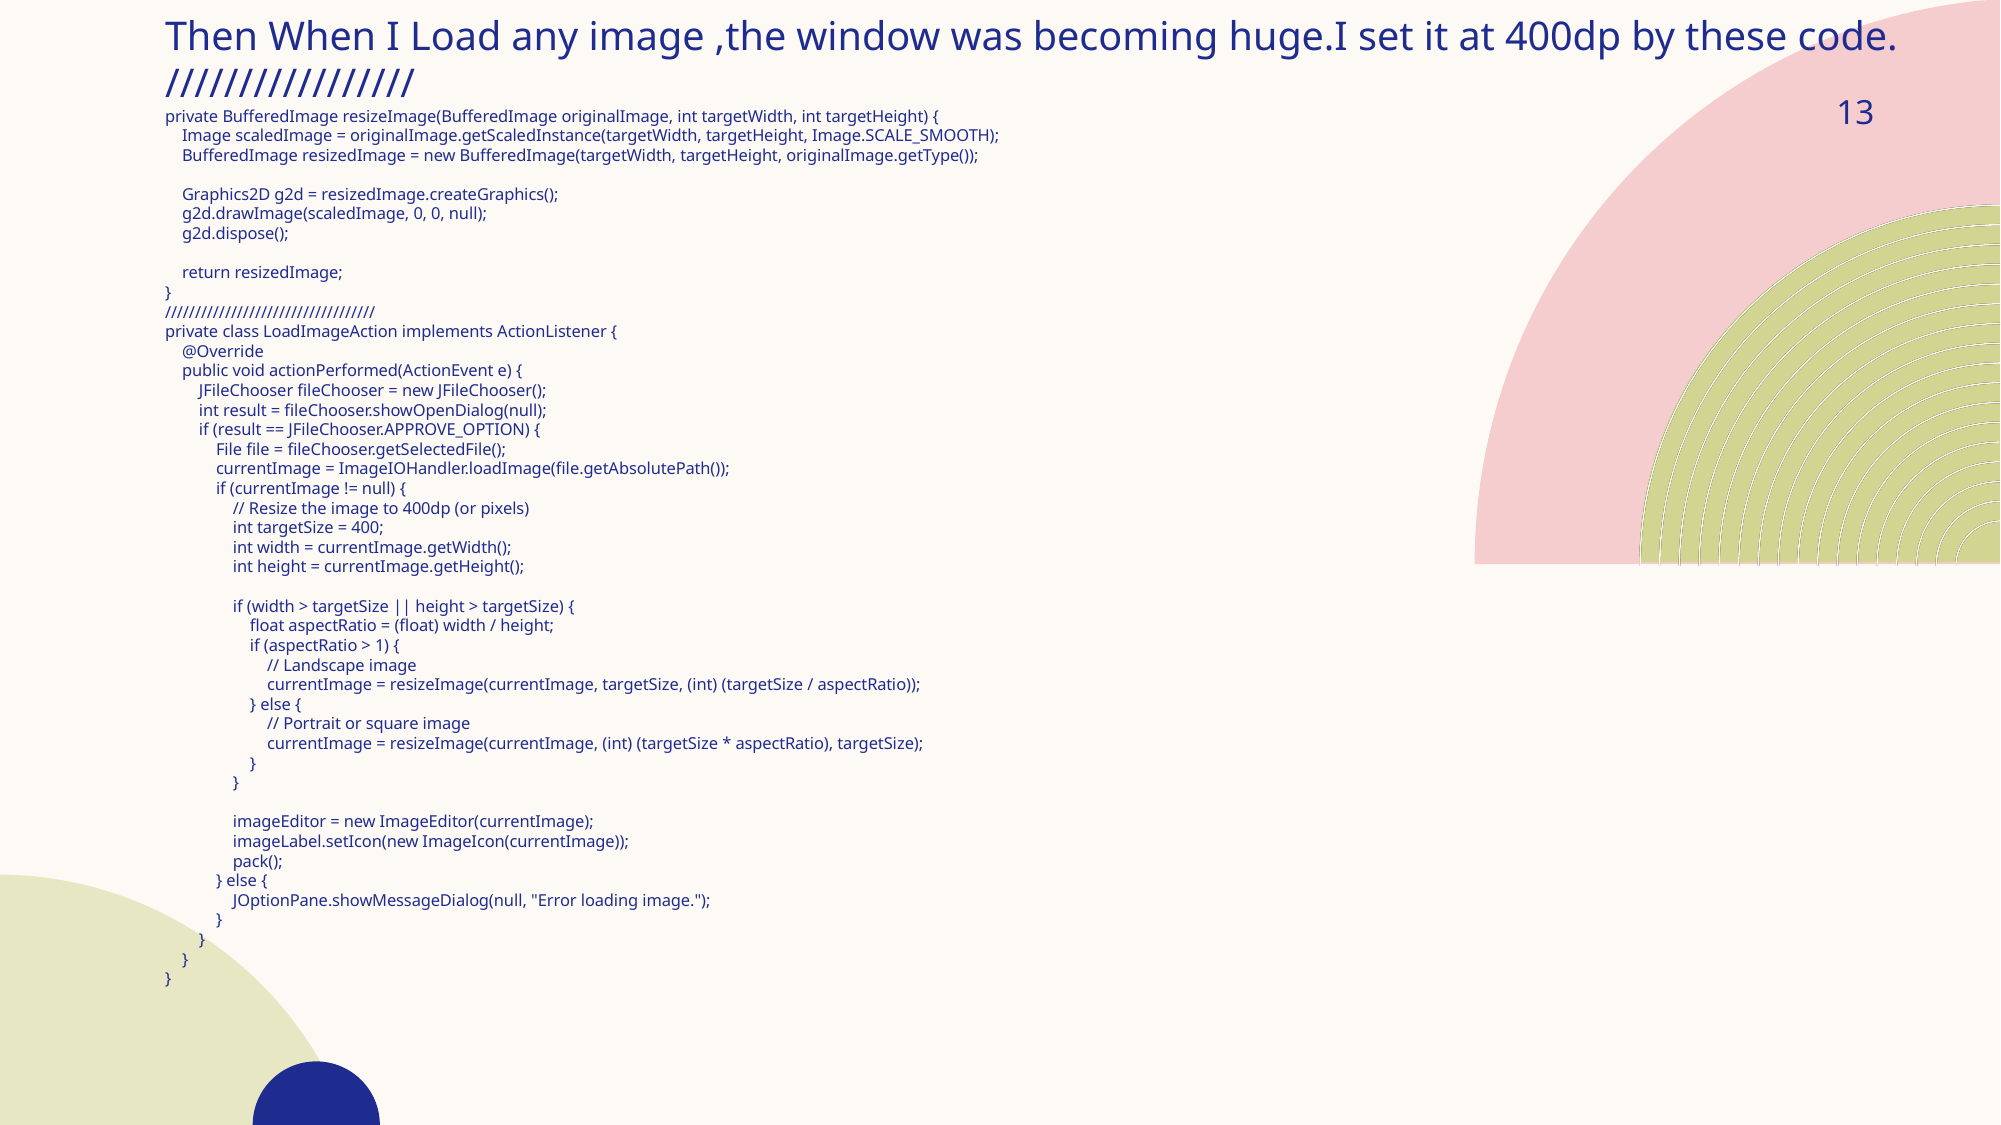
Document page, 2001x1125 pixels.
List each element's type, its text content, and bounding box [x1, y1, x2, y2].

list Then When I Load any image ,the window was becoming huge.I set it at 400dp by these code. ///////////////// private BufferedImage resizeImage(BufferedImage originalImage, int targetWidth, int targetHeight) { Image scaledImage = originalImage.getScaledInstance(targetWidth, targetHeight, Image.SCALE_SMOOTH); BufferedImage resizedImage = new BufferedImage(targetWidth, targetHeight, originalImage.getType()); Graphics2D g2d = resizedImage.createGraphics(); g2d.drawImage(scaledImage, 0, 0, null); g2d.dispose(); return resizedImage; } /////////////////////////////////// private class LoadImageAction implements ActionListener { @Override public void actionPerformed(ActionEvent e) { JFileChooser fileChooser = new JFileChooser(); int result = fileChooser.showOpenDialog(null); if (result == JFileChooser.APPROVE_OPTION) { File file = fileChooser.getSelectedFile(); currentImage = ImageIOHandler.loadImage(file.getAbsolutePath()); if (currentImage != null) { // Resize the image to 400dp (or pixels) int targetSize = 400; int width = currentImage.getWidth(); int height = currentImage.getHeight(); if (width > targetSize || height > targetSize) { float aspectRatio = (float) width / height; if (aspectRatio > 1) { // Landscape image currentImage = resizeImage(currentImage, targetSize, (int) (targetSize / aspectRatio)); } else { // Portrait or square image currentImage = resizeImage(currentImage, (int) (targetSize * aspectRatio), targetSize); } } imageEditor = new ImageEditor(currentImage); imageLabel.setIcon(new ImageIcon(currentImage)); pack(); } else { JOptionPane.showMessageDialog(null, "Error loading image."); } } } } [150, 10, 1946, 993]
slide_number 13 [1712, 75, 1875, 153]
picture [1946, 204, 2001, 566]
